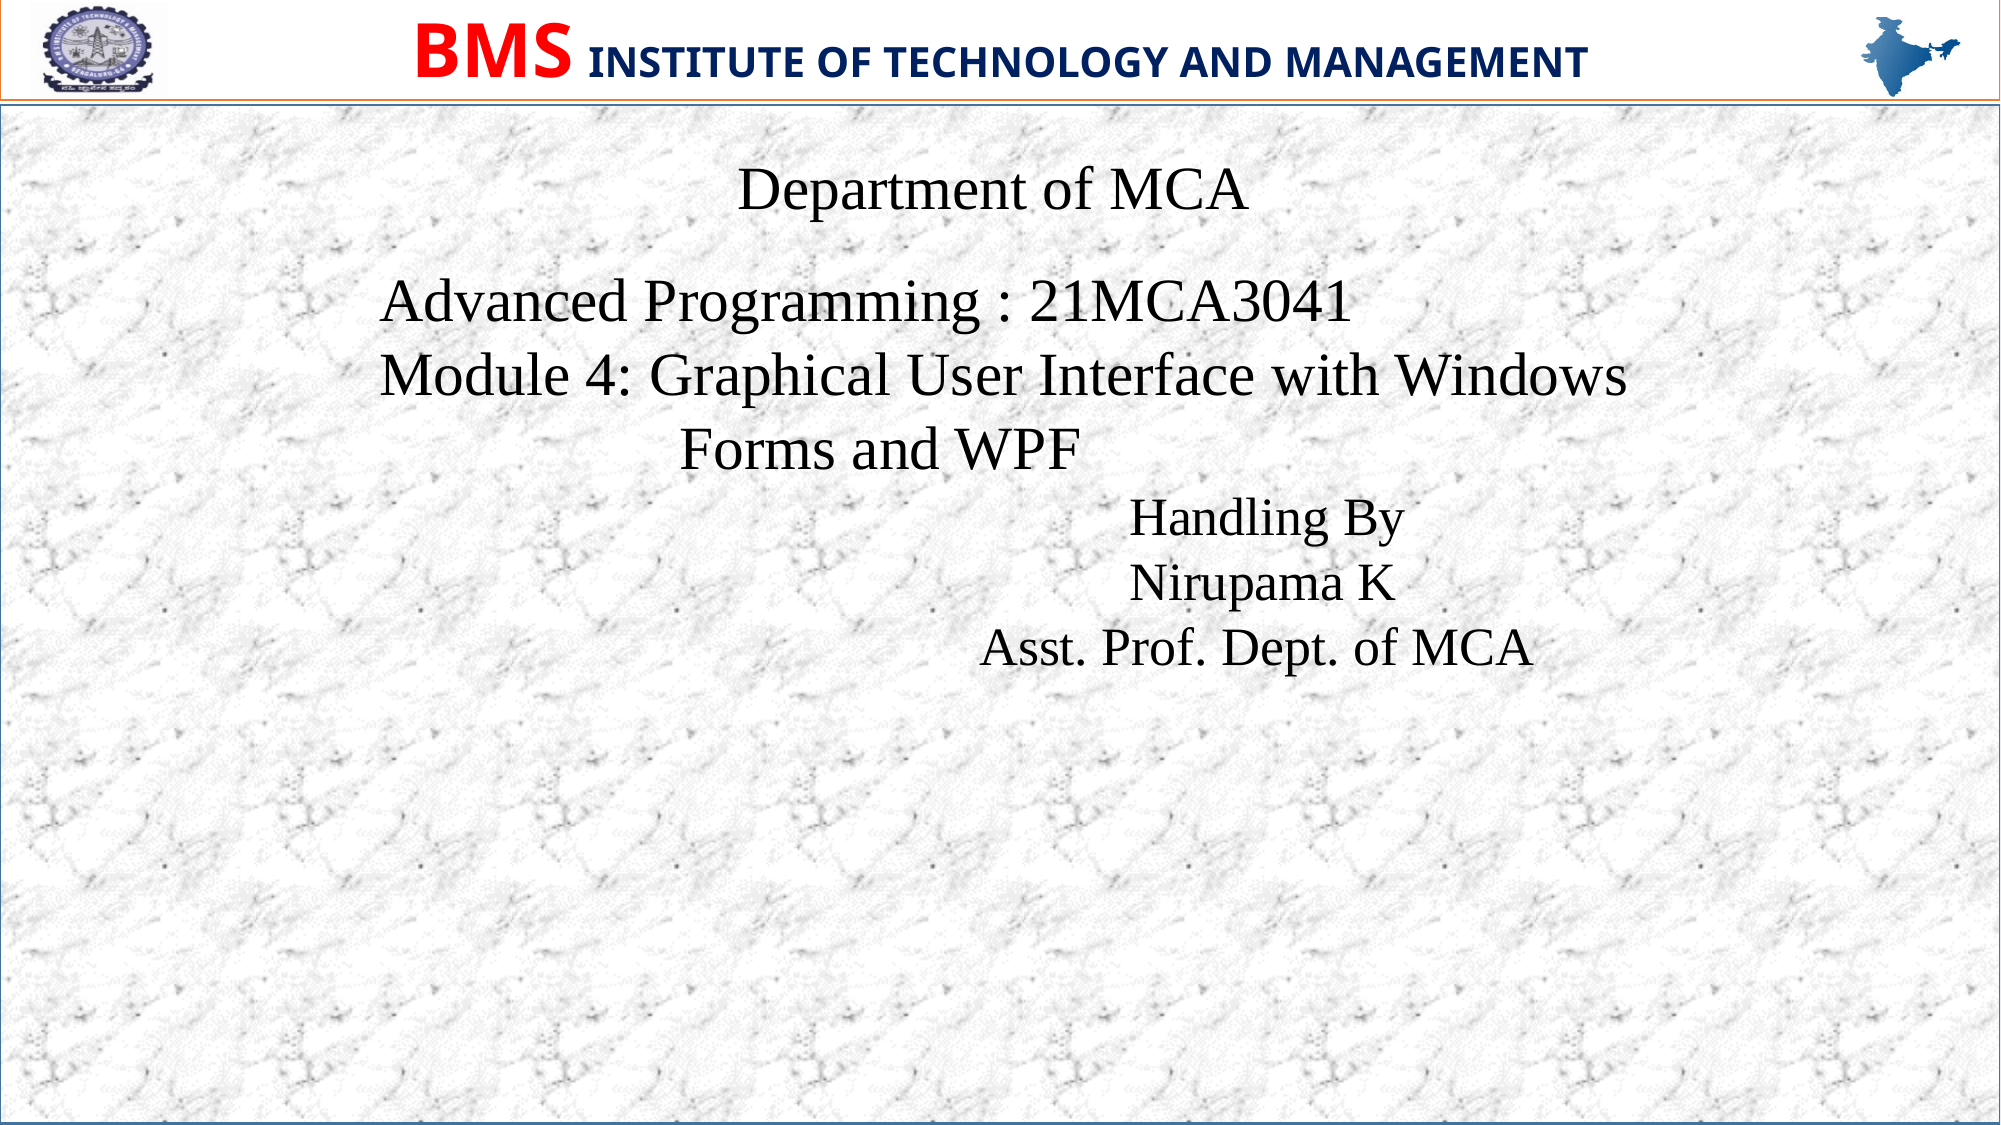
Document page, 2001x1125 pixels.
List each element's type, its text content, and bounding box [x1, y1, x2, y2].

picture [1, 106, 1999, 1122]
text_box Advanced Programming : 21MCA3041 Module 4: Graphical User Interface with Windows Forms and WPF Handling By Nirupama K Asst. Prof. Dept. of MCA [364, 253, 1659, 748]
picture [1859, 17, 1961, 98]
title Department of MCA [249, 149, 1750, 210]
picture [30, 2, 168, 98]
